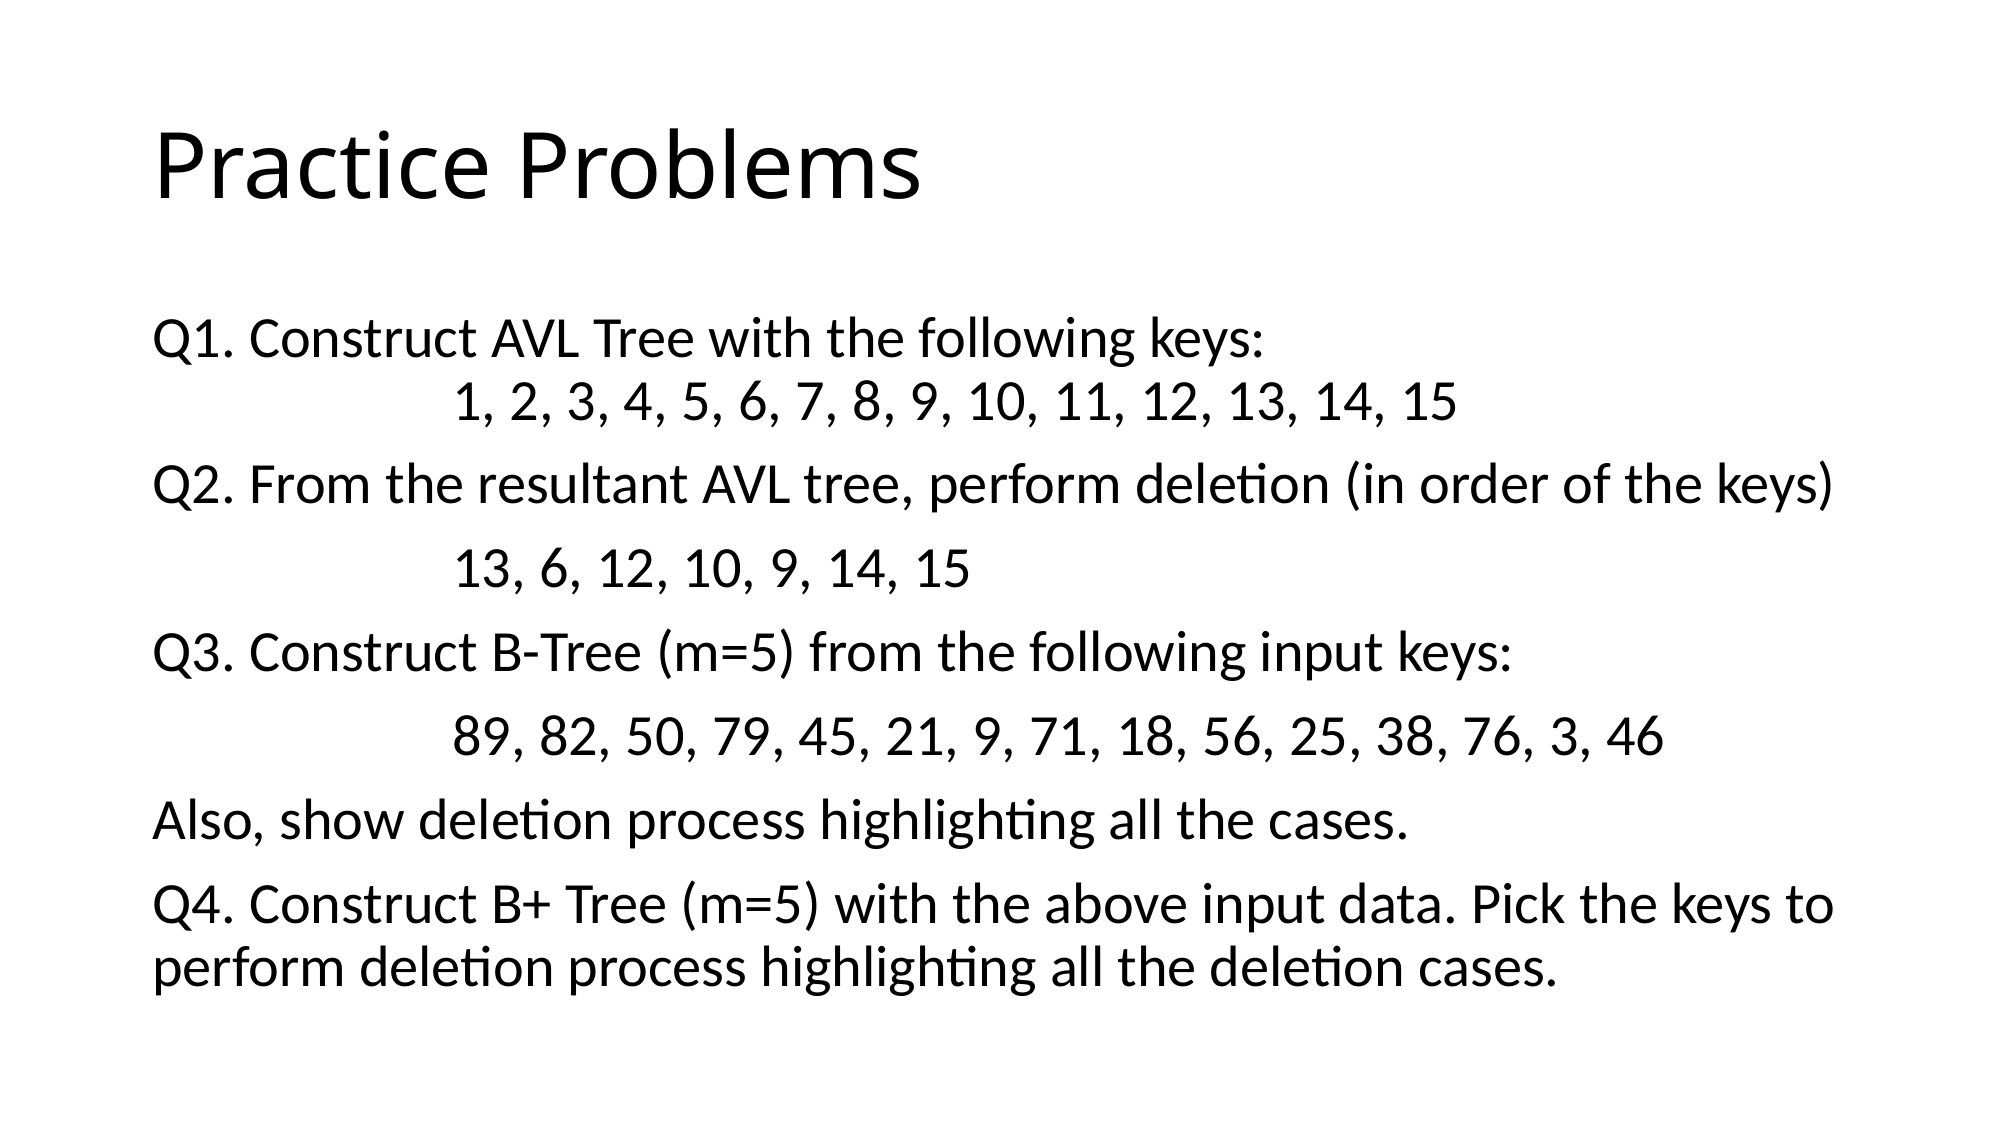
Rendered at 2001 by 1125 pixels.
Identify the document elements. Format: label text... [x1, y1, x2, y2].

title Practice Problems [137, 59, 1863, 278]
list Q1. Construct AVL Tree with the following keys: 1, 2, 3, 4, 5, 6, 7, 8, 9, 10, 11, 12, 13, 14, 15 Q2. From the resultant AVL tree, perform deletion (in order of the keys) 13, 6, 12, 10, 9, 14, 15 Q3. Construct B-Tree (m=5) from the following input keys: 89, 82, 50, 79, 45, 21, 9, 71, 18, 56, 25, 38, 76, 3, 46 Also, show deletion process highlighting all the cases. Q4. Construct B+ Tree (m=5) with the above input data. Pick the keys to perform deletion process highlighting all the deletion cases. [137, 299, 1863, 1014]
